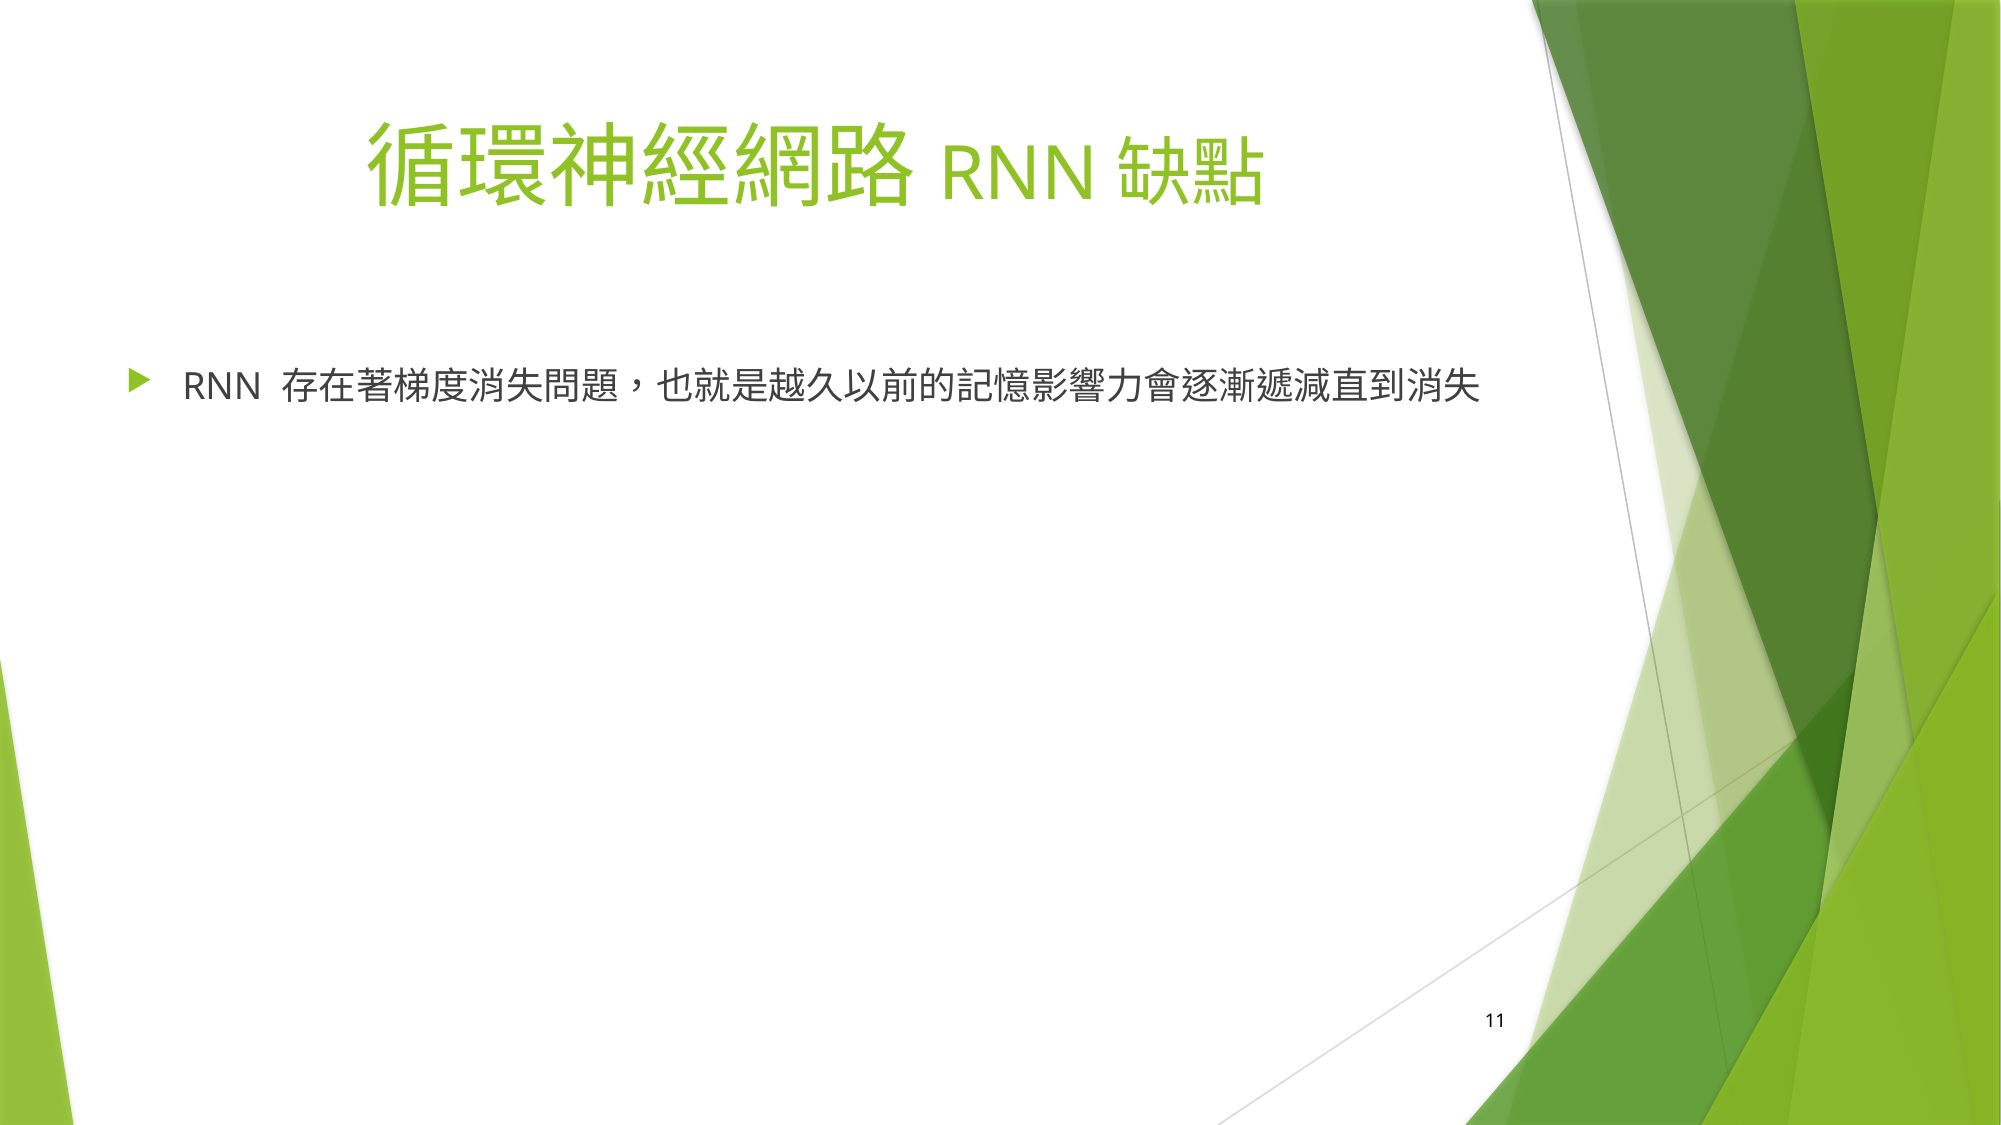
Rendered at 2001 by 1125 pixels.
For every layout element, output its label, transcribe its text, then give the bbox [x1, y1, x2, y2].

slide_number 11 [1409, 991, 1522, 1051]
title 循環神經網路RNN缺點 [111, 99, 1522, 317]
list RNN 存在著梯度消失問題，也就是越久以前的記憶影響力會逐漸遞減直到消失 [111, 354, 1522, 992]
